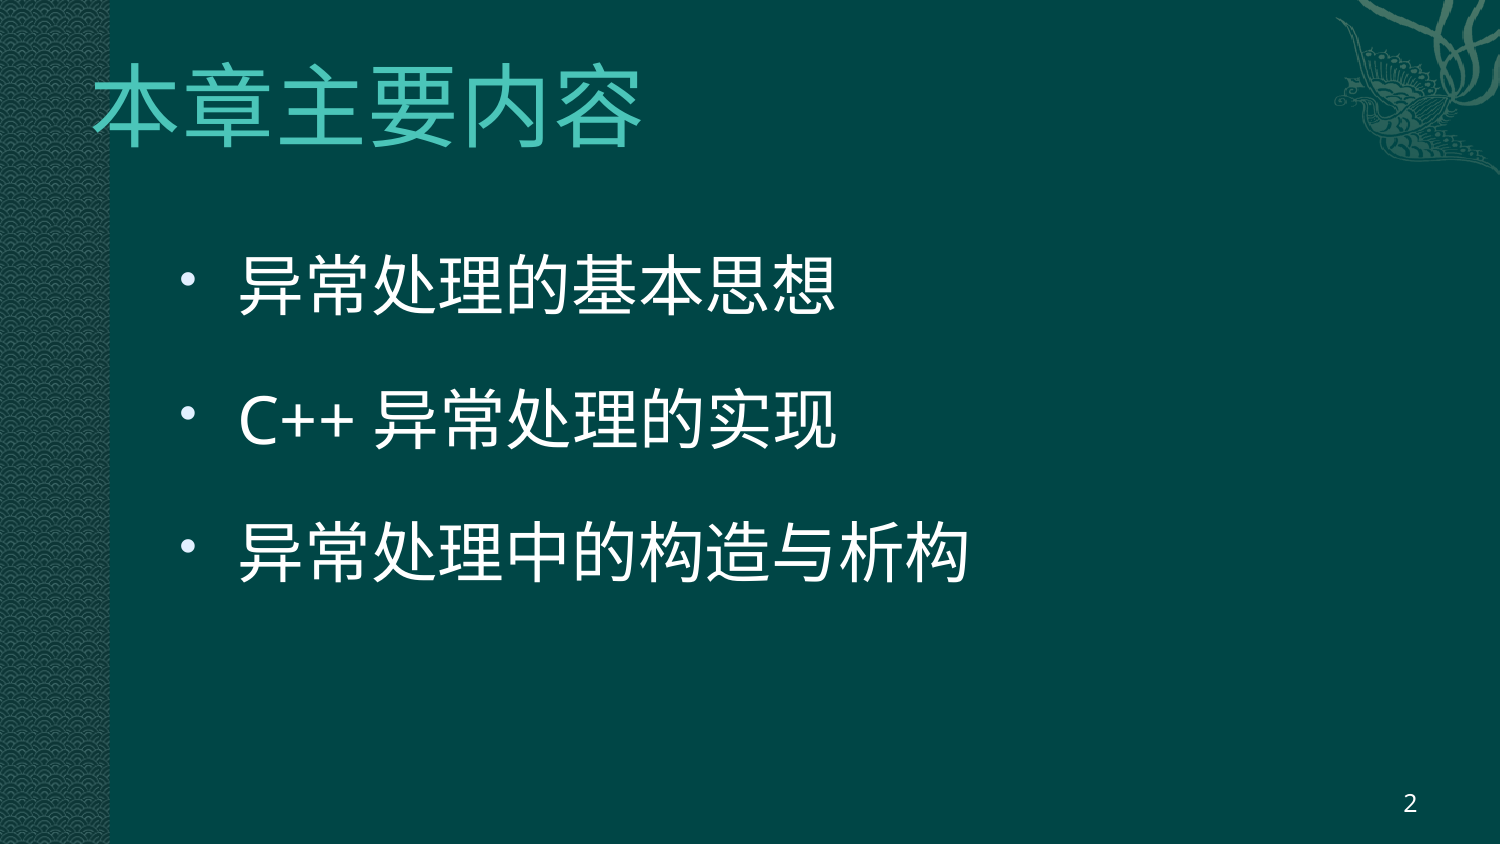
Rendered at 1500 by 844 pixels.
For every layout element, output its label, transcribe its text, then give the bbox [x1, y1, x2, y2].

slide_number 2 [1074, 782, 1425, 827]
title 本章主要内容 [75, 33, 1351, 175]
list 异常处理的基本思想 C++异常处理的实现 异常处理中的构造与析构 [75, 196, 1425, 754]
picture [0, 0, 110, 844]
